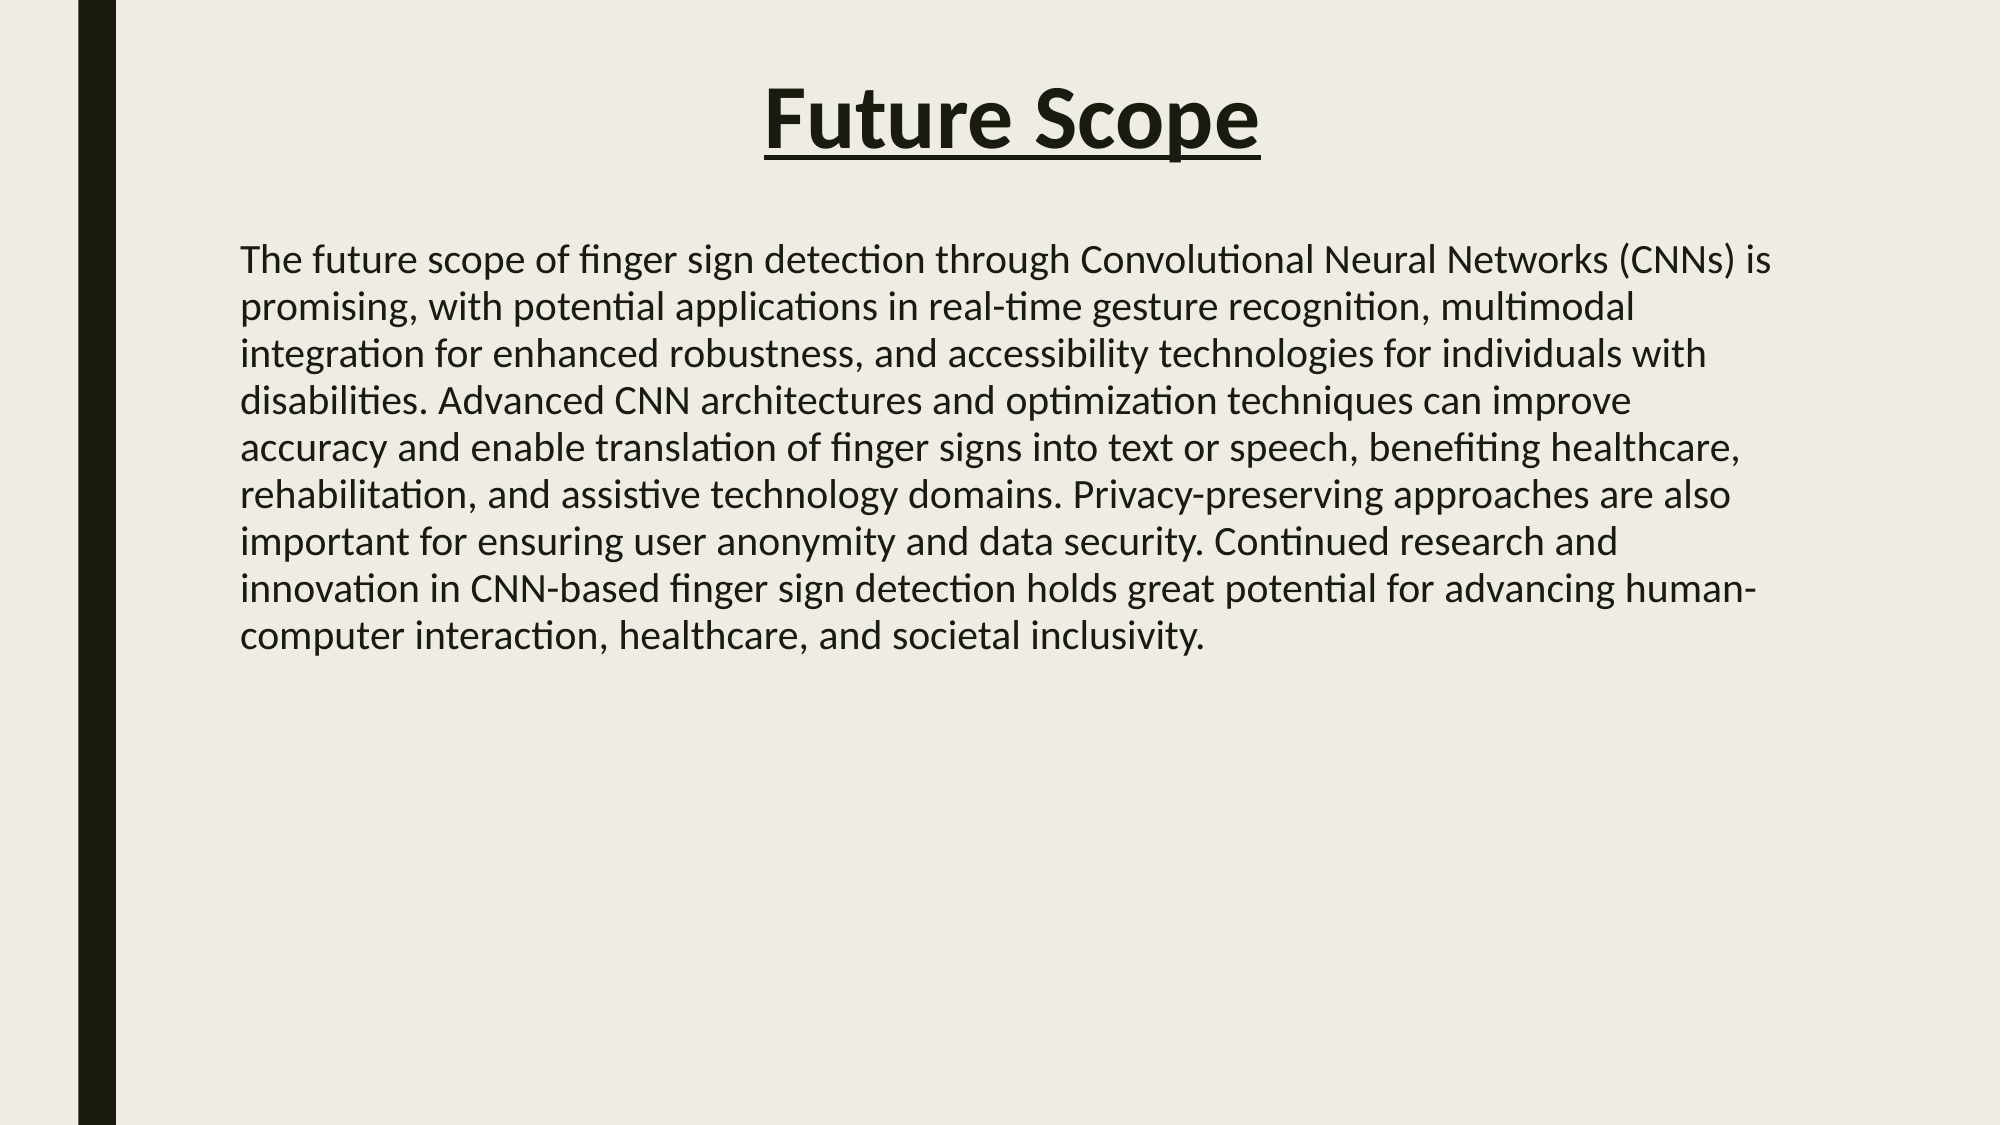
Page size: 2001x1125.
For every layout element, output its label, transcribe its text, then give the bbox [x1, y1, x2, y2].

list The future scope of finger sign detection through Convolutional Neural Networks (CNNs) is promising, with potential applications in real-time gesture recognition, multimodal integration for enhanced robustness, and accessibility technologies for individuals with disabilities. Advanced CNN architectures and optimization techniques can improve accuracy and enable translation of finger signs into text or speech, benefiting healthcare, rehabilitation, and assistive technology domains. Privacy-preserving approaches are also important for ensuring user anonymity and data security. Continued research and innovation in CNN-based finger sign detection holds great potential for advancing human-computer interaction, healthcare, and societal inclusivity. [225, 228, 1800, 991]
title Future Scope [225, 0, 1800, 228]
